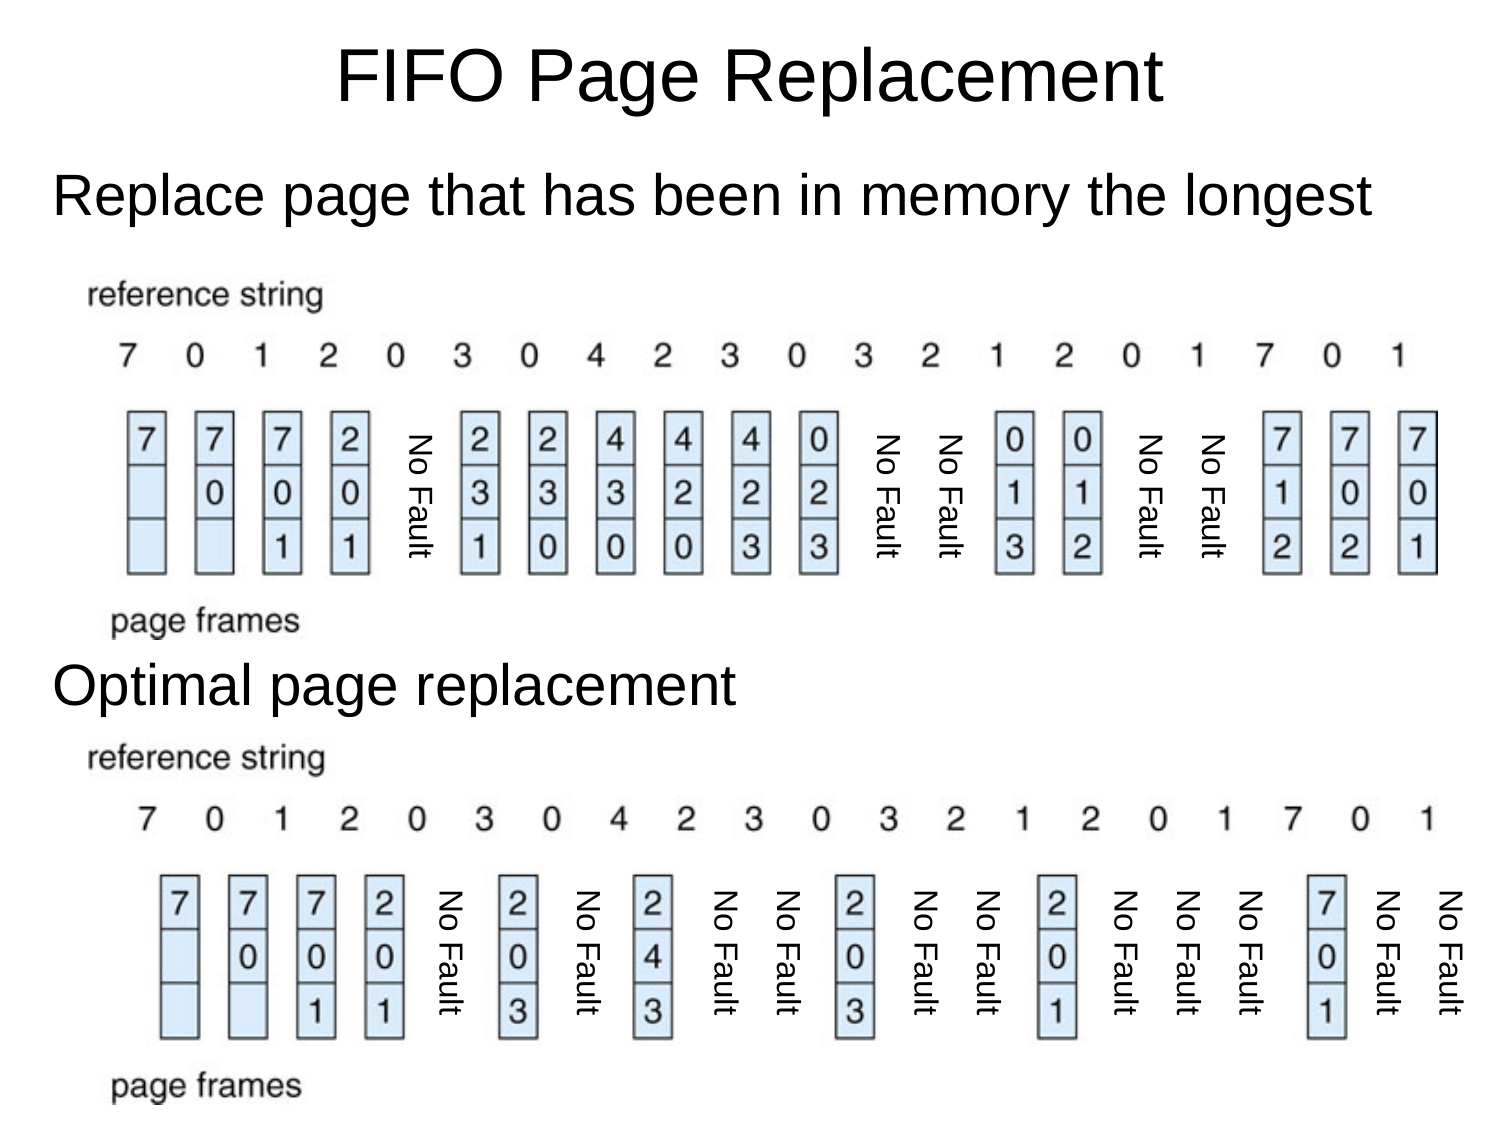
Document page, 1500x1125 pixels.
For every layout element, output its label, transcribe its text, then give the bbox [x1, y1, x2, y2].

text_box No Fault [1441, 875, 1481, 1050]
picture [87, 274, 1438, 641]
picture [87, 737, 1438, 1106]
title FIFO Page Replacement [74, 24, 1426, 118]
list Replace page that has been in memory the longest Optimal page replacement [37, 149, 1451, 1076]
